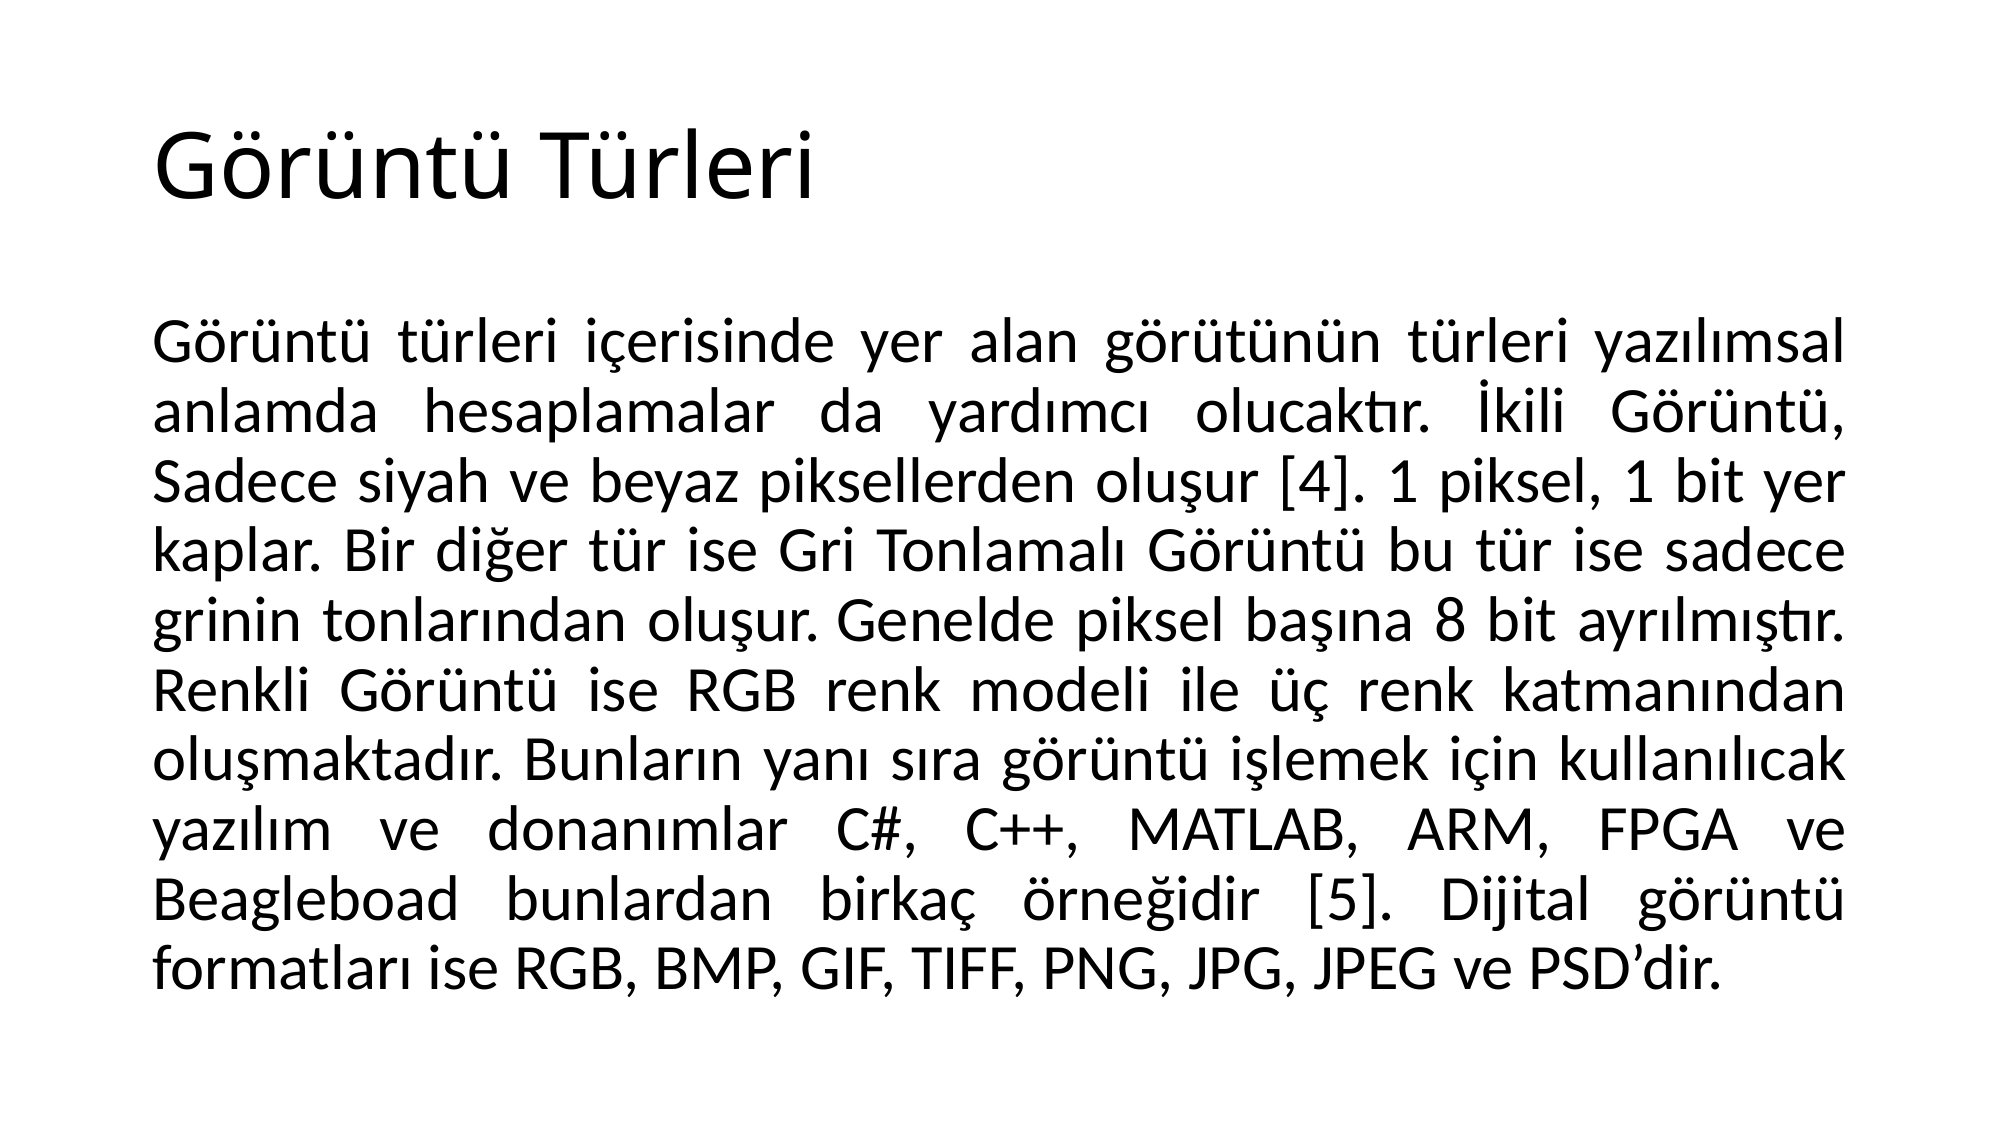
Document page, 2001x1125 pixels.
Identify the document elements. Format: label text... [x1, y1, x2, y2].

list Görüntü türleri içerisinde yer alan görütünün türleri yazılımsal anlamda hesaplamalar da yardımcı olucaktır. İkili Görüntü, Sadece siyah ve beyaz piksellerden oluşur [4]. 1 piksel, 1 bit yer kaplar. Bir diğer tür ise Gri Tonlamalı Görüntü bu tür ise sadece grinin tonlarından oluşur. Genelde piksel başına 8 bit ayrılmıştır. Renkli Görüntü ise RGB renk modeli ile üç renk katmanından oluşmaktadır. Bunların yanı sıra görüntü işlemek için kullanılıcak yazılım ve donanımlar C#, C++, MATLAB, ARM, FPGA ve Beagleboad bunlardan birkaç örneğidir [5]. Dijital görüntü formatları ise RGB, BMP, GIF, TIFF, PNG, JPG, JPEG ve PSD’dir. [137, 299, 1863, 1014]
title Görüntü Türleri [137, 59, 1863, 278]
